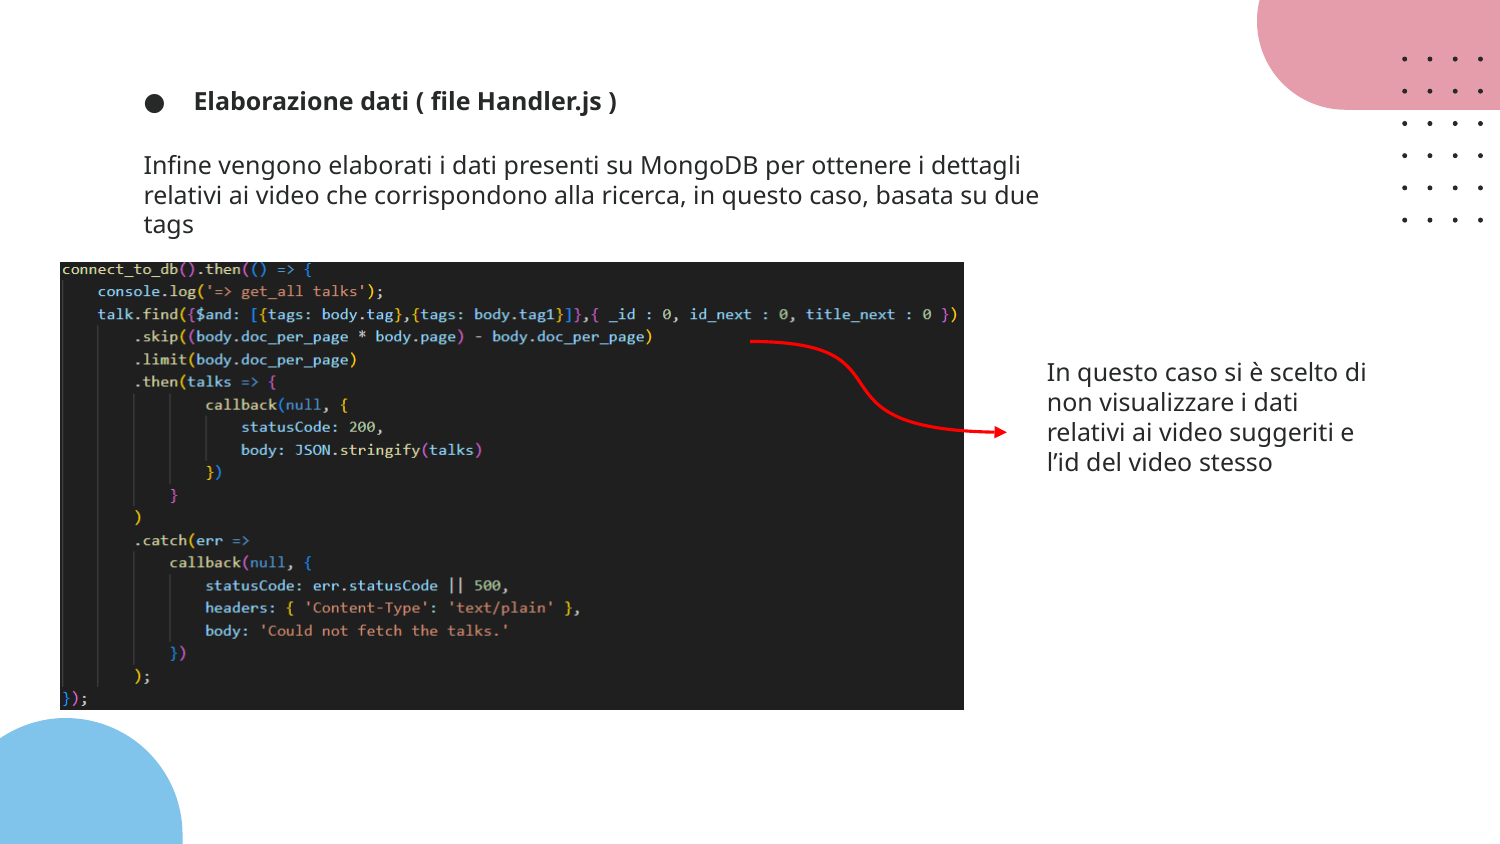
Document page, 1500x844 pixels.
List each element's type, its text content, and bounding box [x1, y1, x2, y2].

picture [60, 262, 964, 710]
text_box In questo caso si è scelto di non visualizzare i dati relativi ai video suggeriti e l’id del video stesso [1006, 341, 1387, 524]
text_box Infine vengono elaborati i dati presenti su MongoDB per ottenere i dettagli relativi ai video che corrispondono alla ricerca, in questo caso, basata su due tags [103, 134, 1109, 246]
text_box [749, 341, 1008, 433]
text_box [964, 262, 1429, 524]
list Elaborazione dati ( file Handler.js ) [103, 70, 721, 134]
